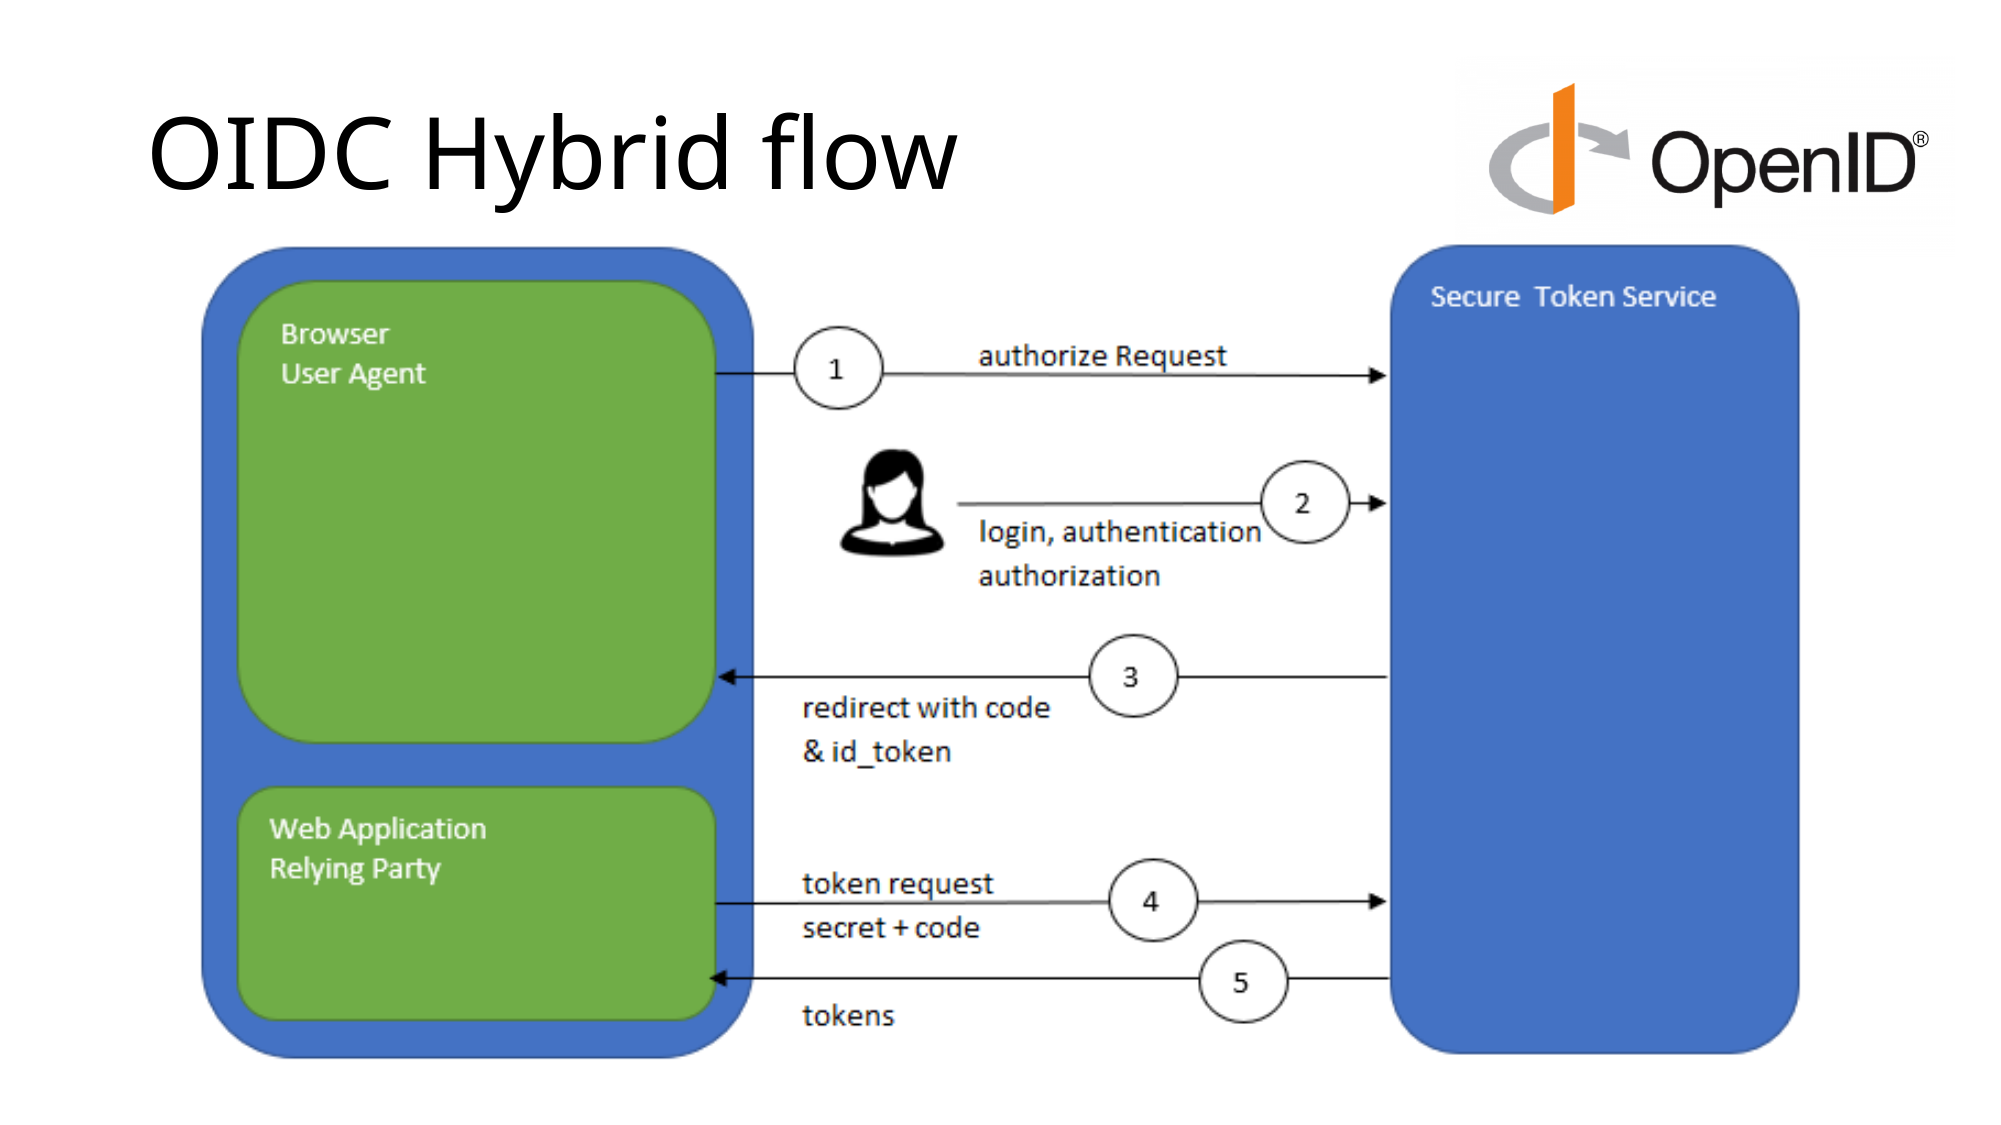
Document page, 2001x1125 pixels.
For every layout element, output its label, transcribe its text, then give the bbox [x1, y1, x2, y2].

text_box OIDC Hybrid flow [131, 91, 1323, 222]
picture [191, 56, 1955, 1069]
